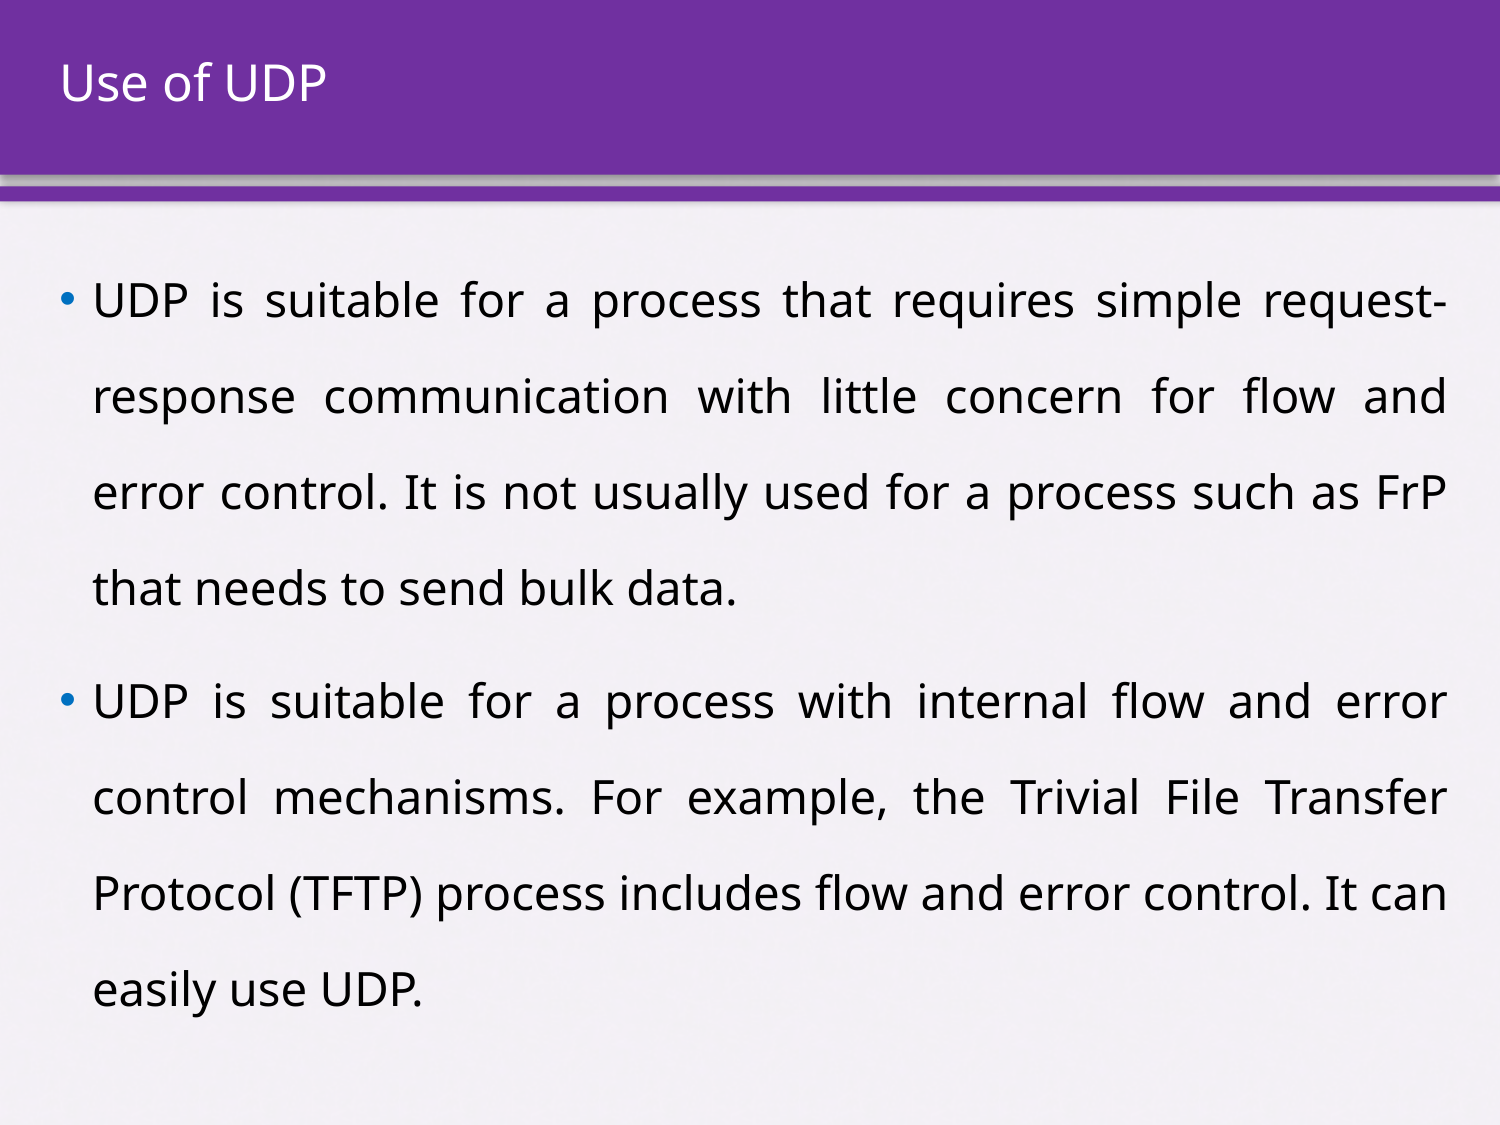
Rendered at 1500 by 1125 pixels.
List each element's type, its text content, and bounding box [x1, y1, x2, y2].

title Use of UDP [44, 0, 1464, 175]
list UDP is suitable for a process that requires simple request-response communication with little concern for flow and error control. It is not usually used for a process such as FrP that needs to send bulk data. UDP is suitable for a process with internal flow and error control mechanisms. For example, the Trivial File Transfer Protocol (TFTP) process includes flow and error control. It can easily use UDP. [44, 223, 1464, 1043]
